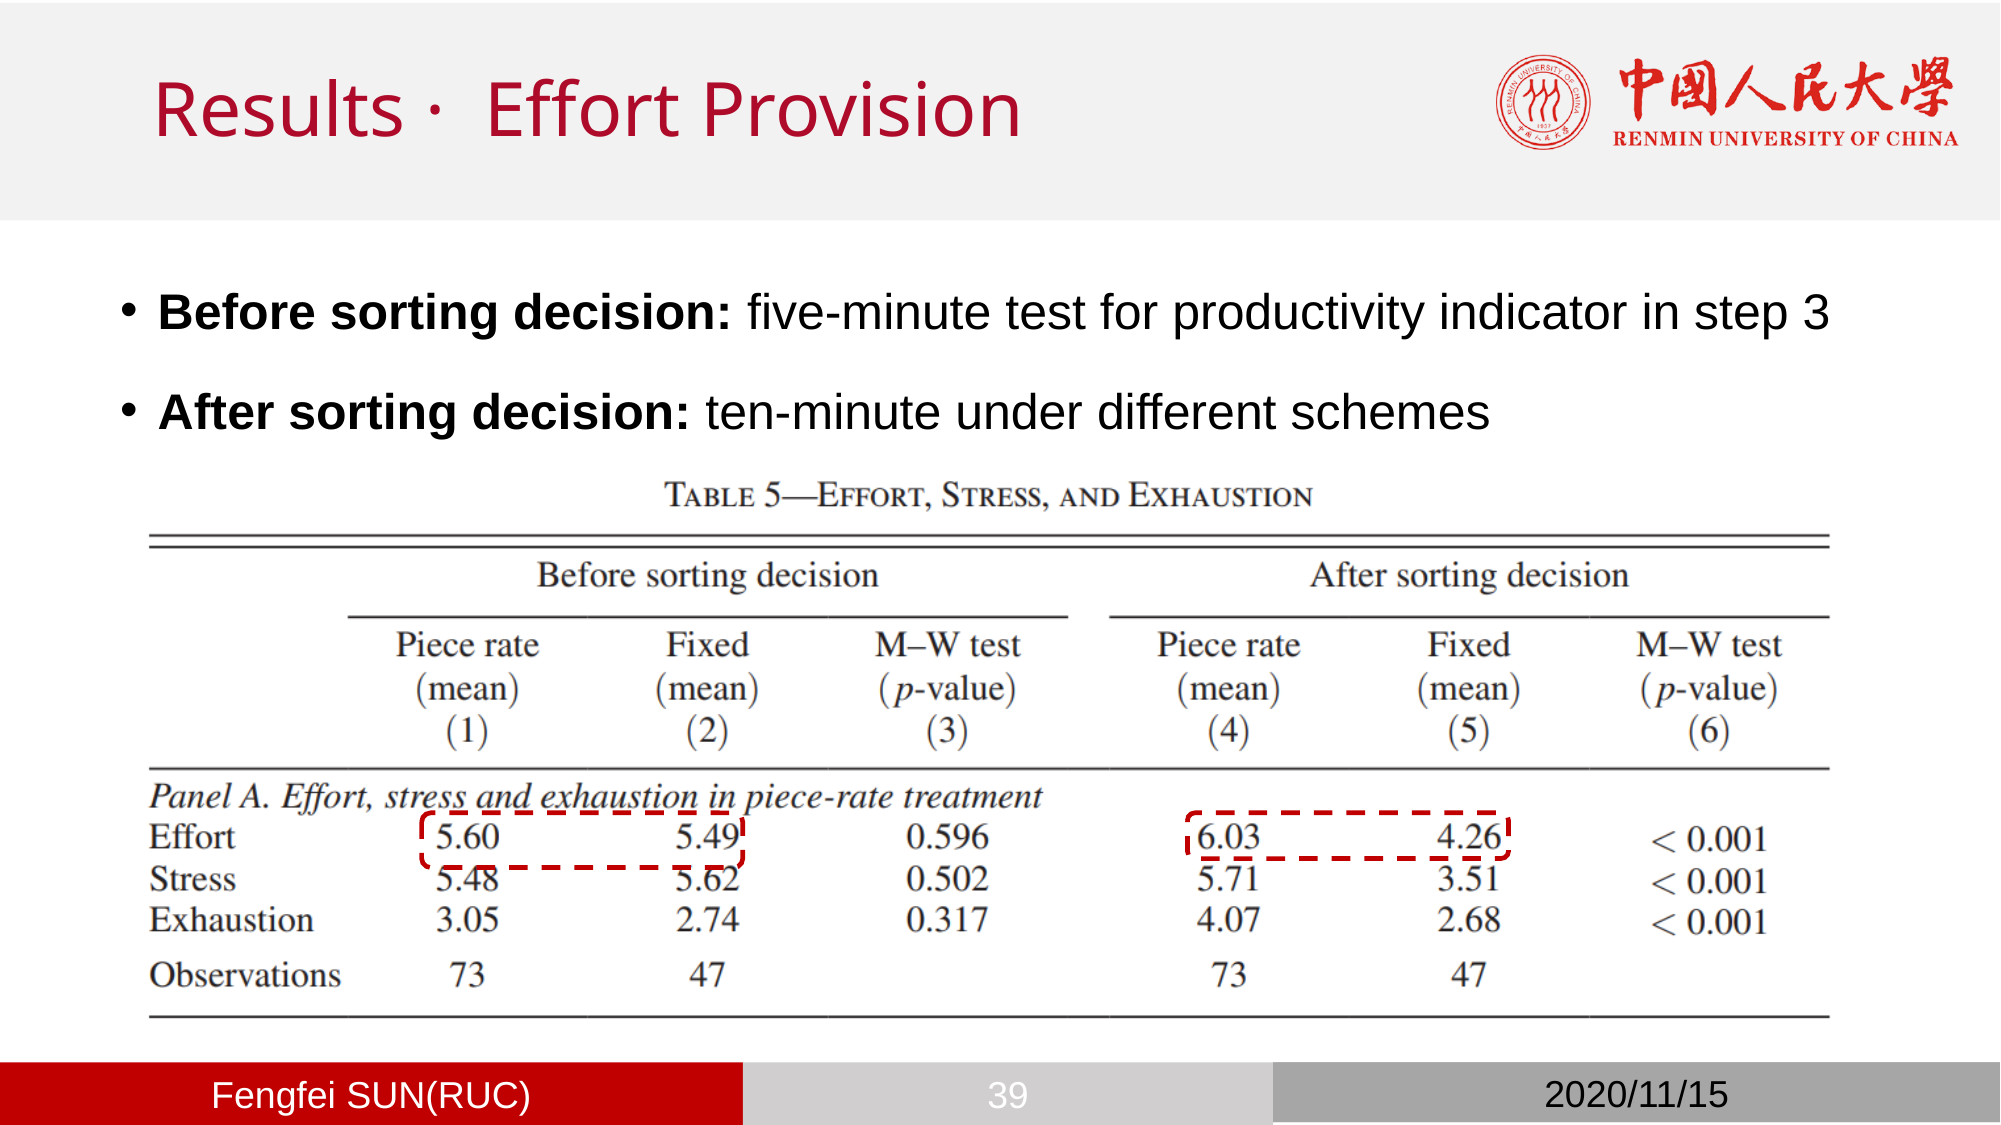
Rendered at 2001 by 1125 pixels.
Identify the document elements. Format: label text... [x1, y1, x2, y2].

list Before sorting decision: five-minute test for productivity indicator in step 3 After sorting decision: ten-minute under different schemes [30, 241, 1986, 956]
picture [1863, 41, 1965, 157]
title Results · Effort Provision [137, 3, 1863, 221]
picture [123, 463, 1877, 1038]
